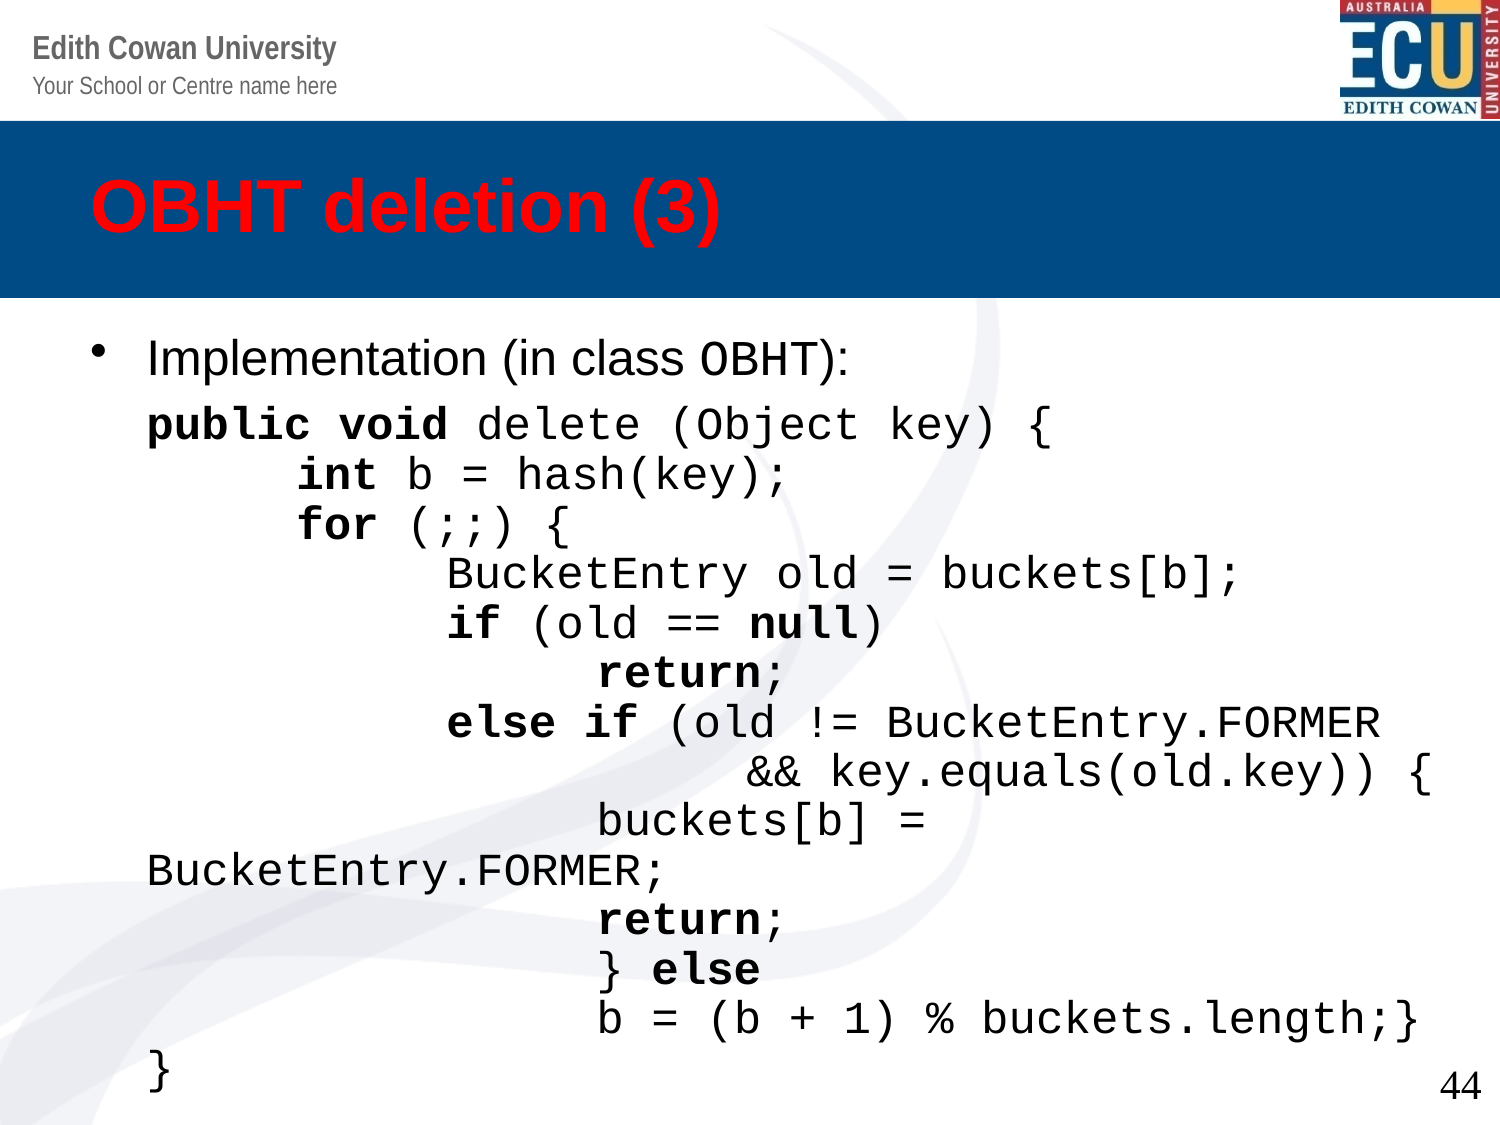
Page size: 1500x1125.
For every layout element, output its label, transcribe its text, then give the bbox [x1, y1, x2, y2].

title OBHT deletion (3) [74, 149, 963, 238]
slide_number 44 [1425, 1050, 1500, 1100]
picture [0, 0, 1043, 120]
picture [0, 298, 1043, 1125]
picture [1340, 0, 1500, 119]
list Implementation (in class OBHT): public void delete (Object key) { int b = hash(key); for (;;) { BucketEntry old = buckets[b]; if (old == null) return; else if (old != BucketEntry.FORMER && key.equals(old.key)) { buckets[b] = BucketEntry.FORMER; return; } else b = (b + 1) % buckets.length;} } [74, 324, 1451, 1088]
